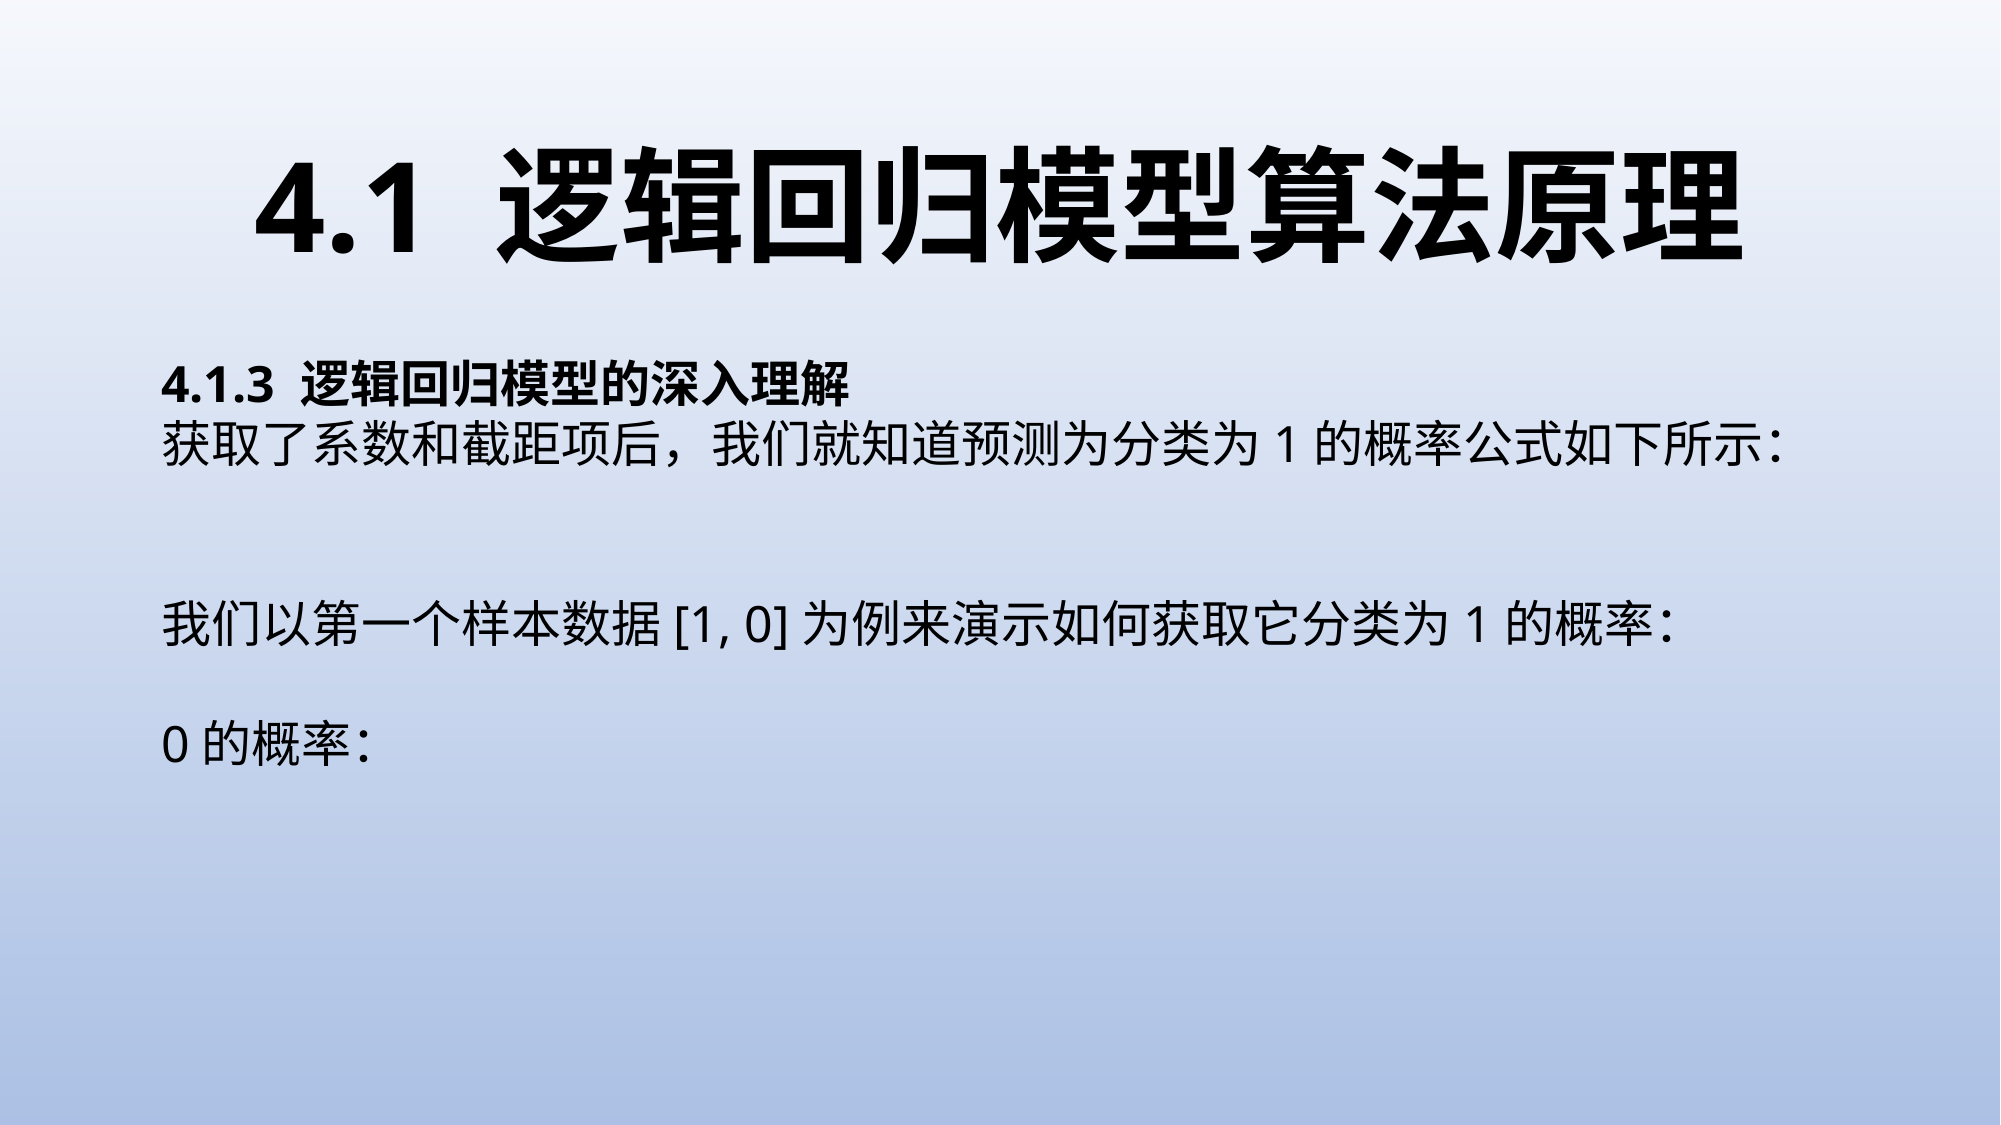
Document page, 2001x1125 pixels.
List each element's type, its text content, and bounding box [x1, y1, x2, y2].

text_box 4.1 逻辑回归模型算法原理 [239, 119, 1761, 285]
